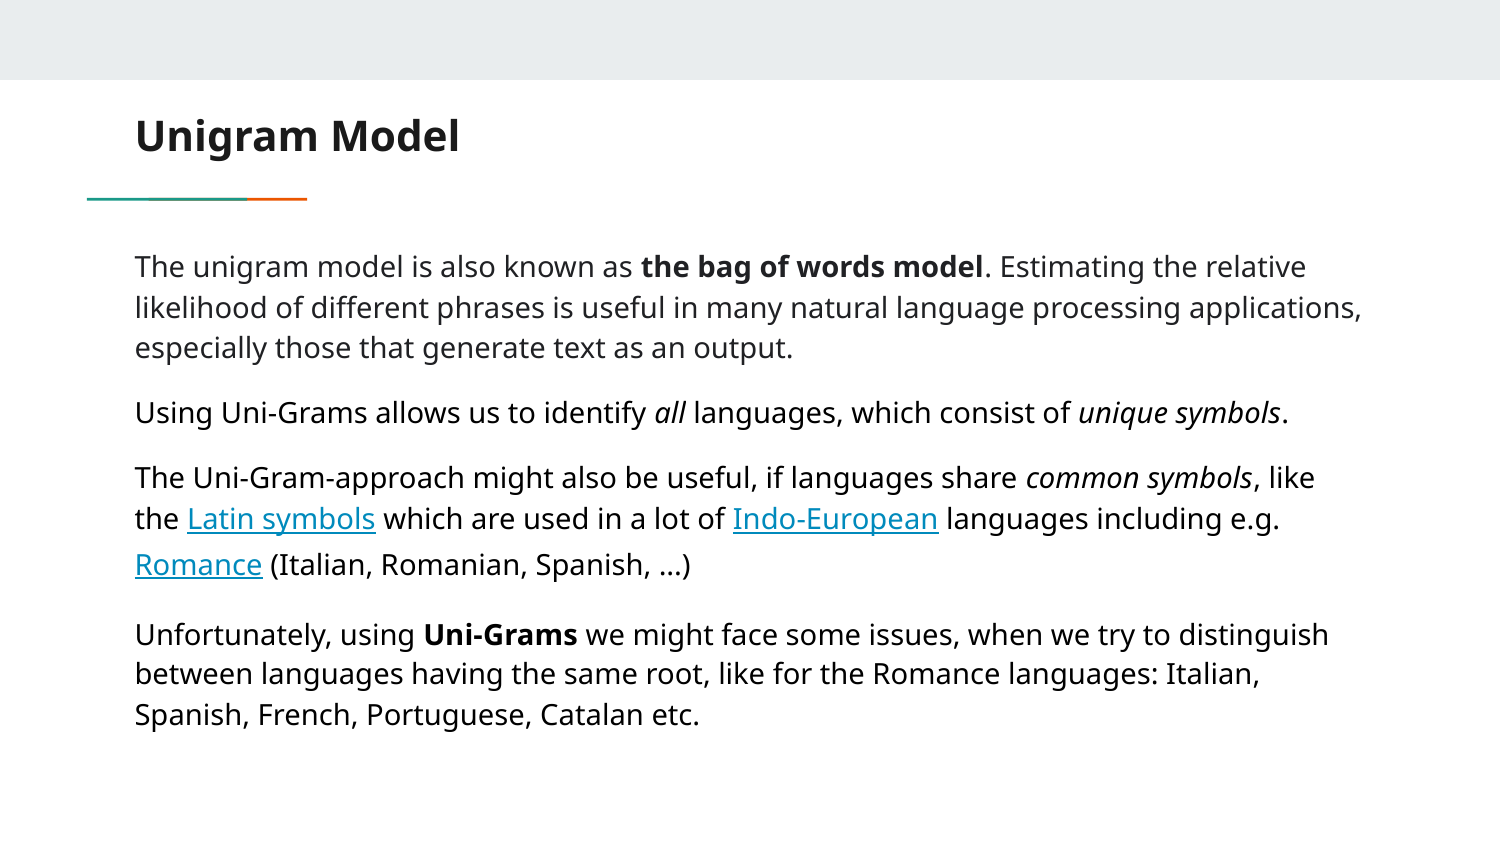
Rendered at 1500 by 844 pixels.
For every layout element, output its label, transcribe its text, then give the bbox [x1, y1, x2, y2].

title Unigram Model [119, 91, 1381, 180]
list The unigram model is also known as the bag of words model. Estimating the relative likelihood of different phrases is useful in many natural language processing applications, especially those that generate text as an output. Using Uni-Grams allows us to identify all languages, which consist of unique symbols. The Uni-Gram-approach might also be useful, if languages share common symbols, like the Latin symbols which are used in a lot of Indo-European languages including e.g. Romance (Italian, Romanian, Spanish, ...) Unfortunately, using Uni-Grams we might face some issues, when we try to distinguish between languages having the same root, like for the Romance languages: Italian, Spanish, French, Portuguese, Catalan etc. [119, 228, 1381, 812]
